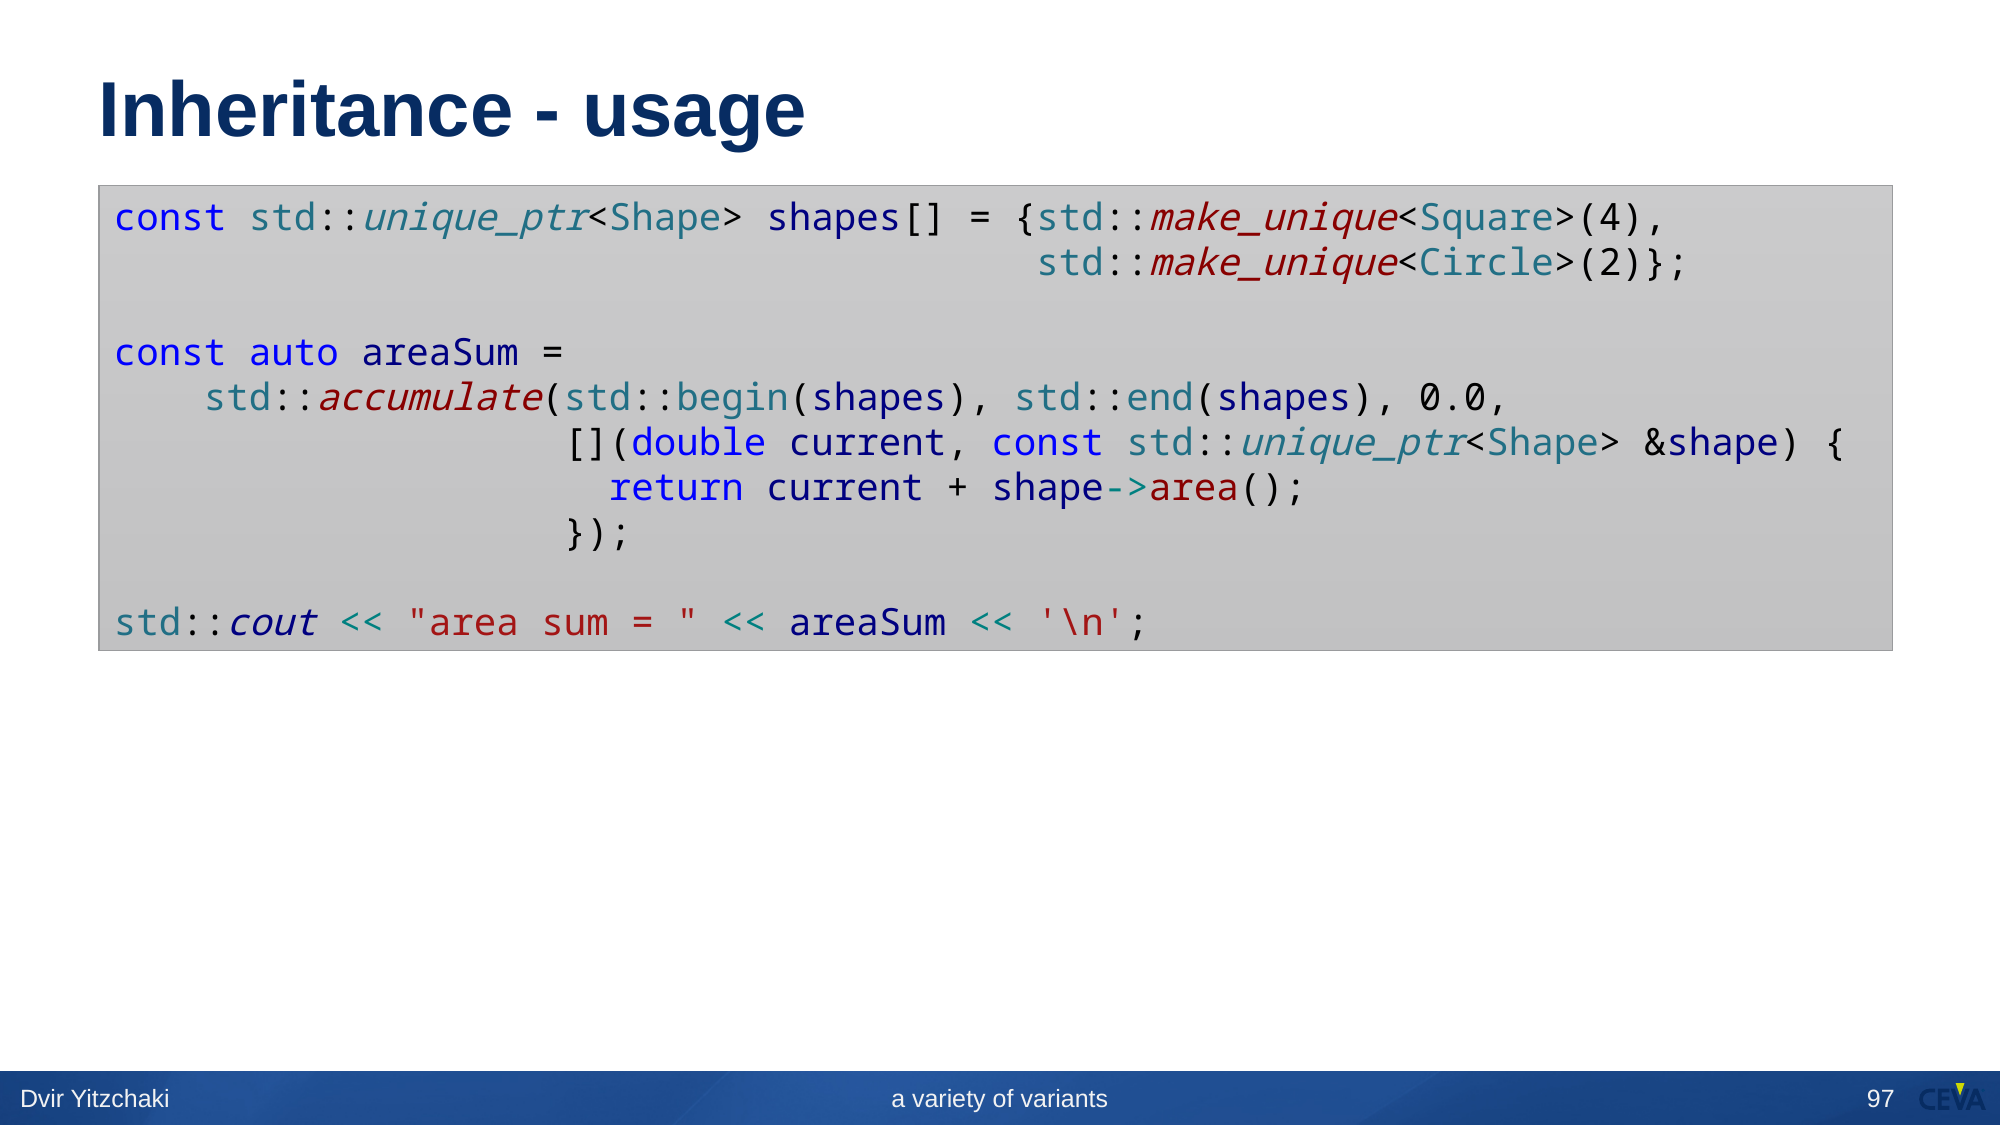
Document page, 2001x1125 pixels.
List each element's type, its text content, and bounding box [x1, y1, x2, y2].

picture [0, 1071, 2000, 1125]
title Inheritance - usage [99, 66, 1627, 157]
text_box const std::unique_ptr<Shape> shapes[] = {std::make_unique<Square>(4), std::make_unique<Circle>(2)}; const auto areaSum = std::accumulate(std::begin(shapes), std::end(shapes), 0.0, [](double current, const std::unique_ptr<Shape> &shape) { return current + shape->area(); }); std::cout << "area sum = " << areaSum << '\n'; [98, 185, 1893, 651]
